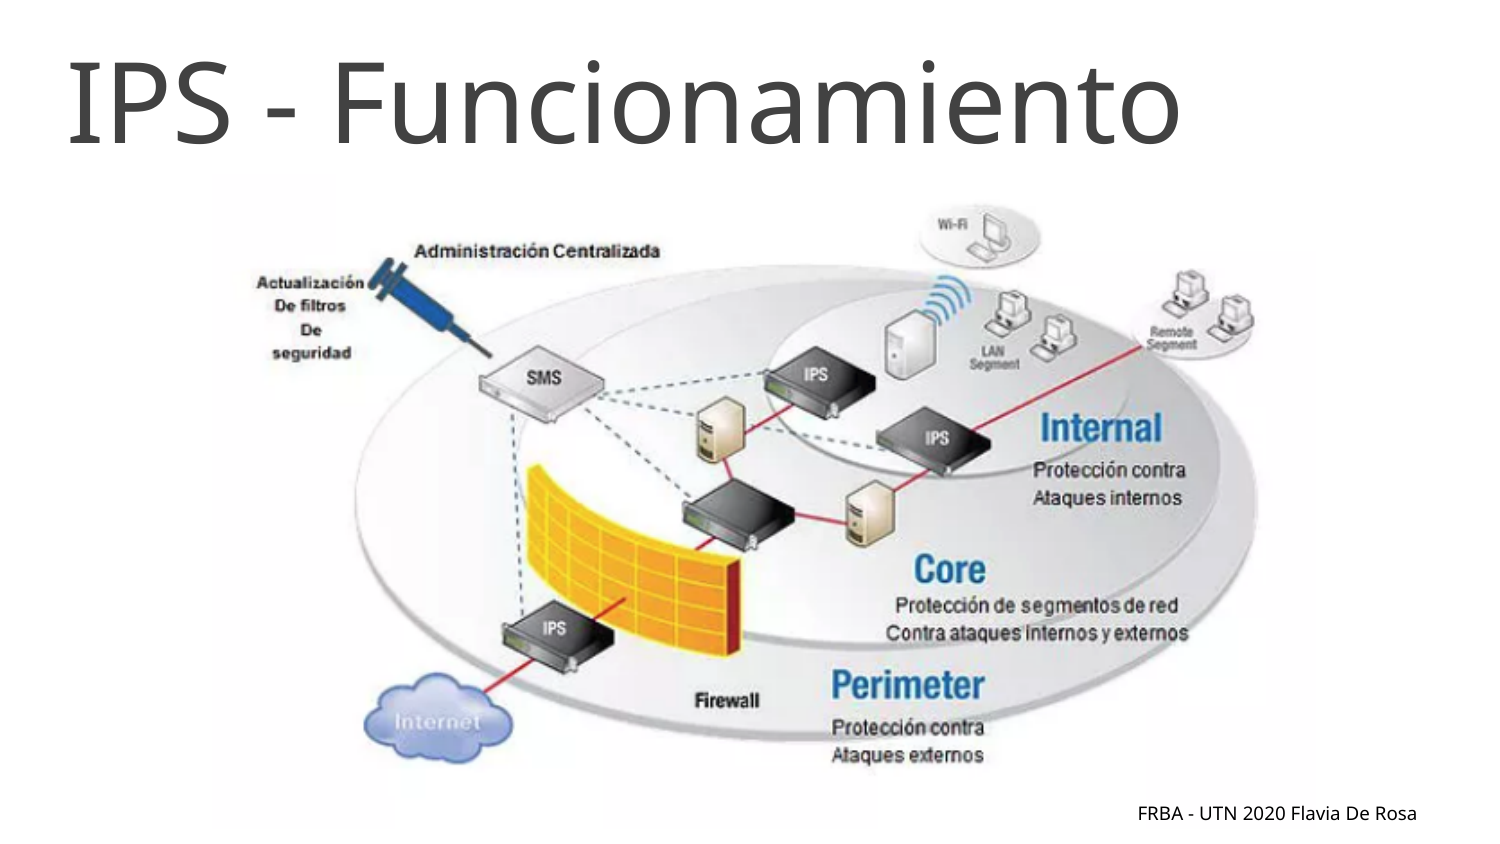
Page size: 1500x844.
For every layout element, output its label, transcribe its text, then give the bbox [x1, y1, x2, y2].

picture [197, 157, 1316, 832]
text_box FRBA - UTN 2020 Flavia De Rosa [1122, 787, 1500, 844]
title IPS - Funcionamiento [51, 36, 1449, 182]
